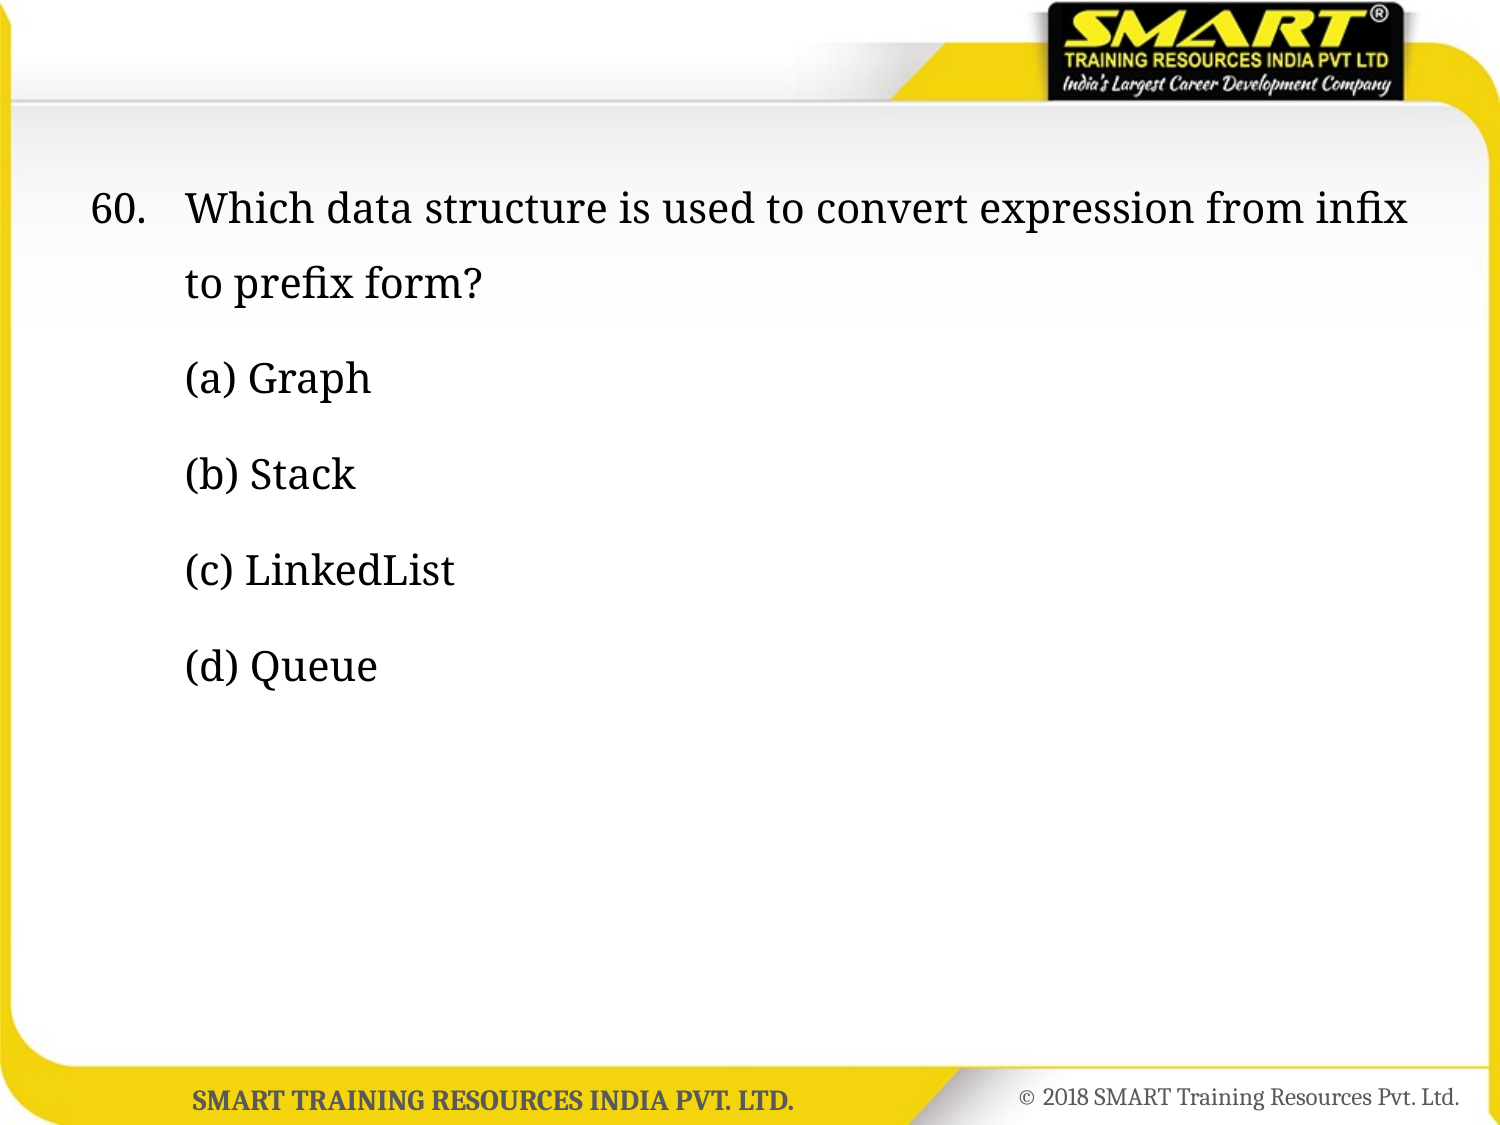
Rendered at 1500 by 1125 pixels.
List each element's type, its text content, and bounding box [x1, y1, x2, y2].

picture [0, 0, 1500, 1125]
list 60. Which data structure is used to convert expression from infix to prefix form? (a) Graph (b) Stack (c) LinkedList (d) Queue [75, 149, 1424, 1071]
